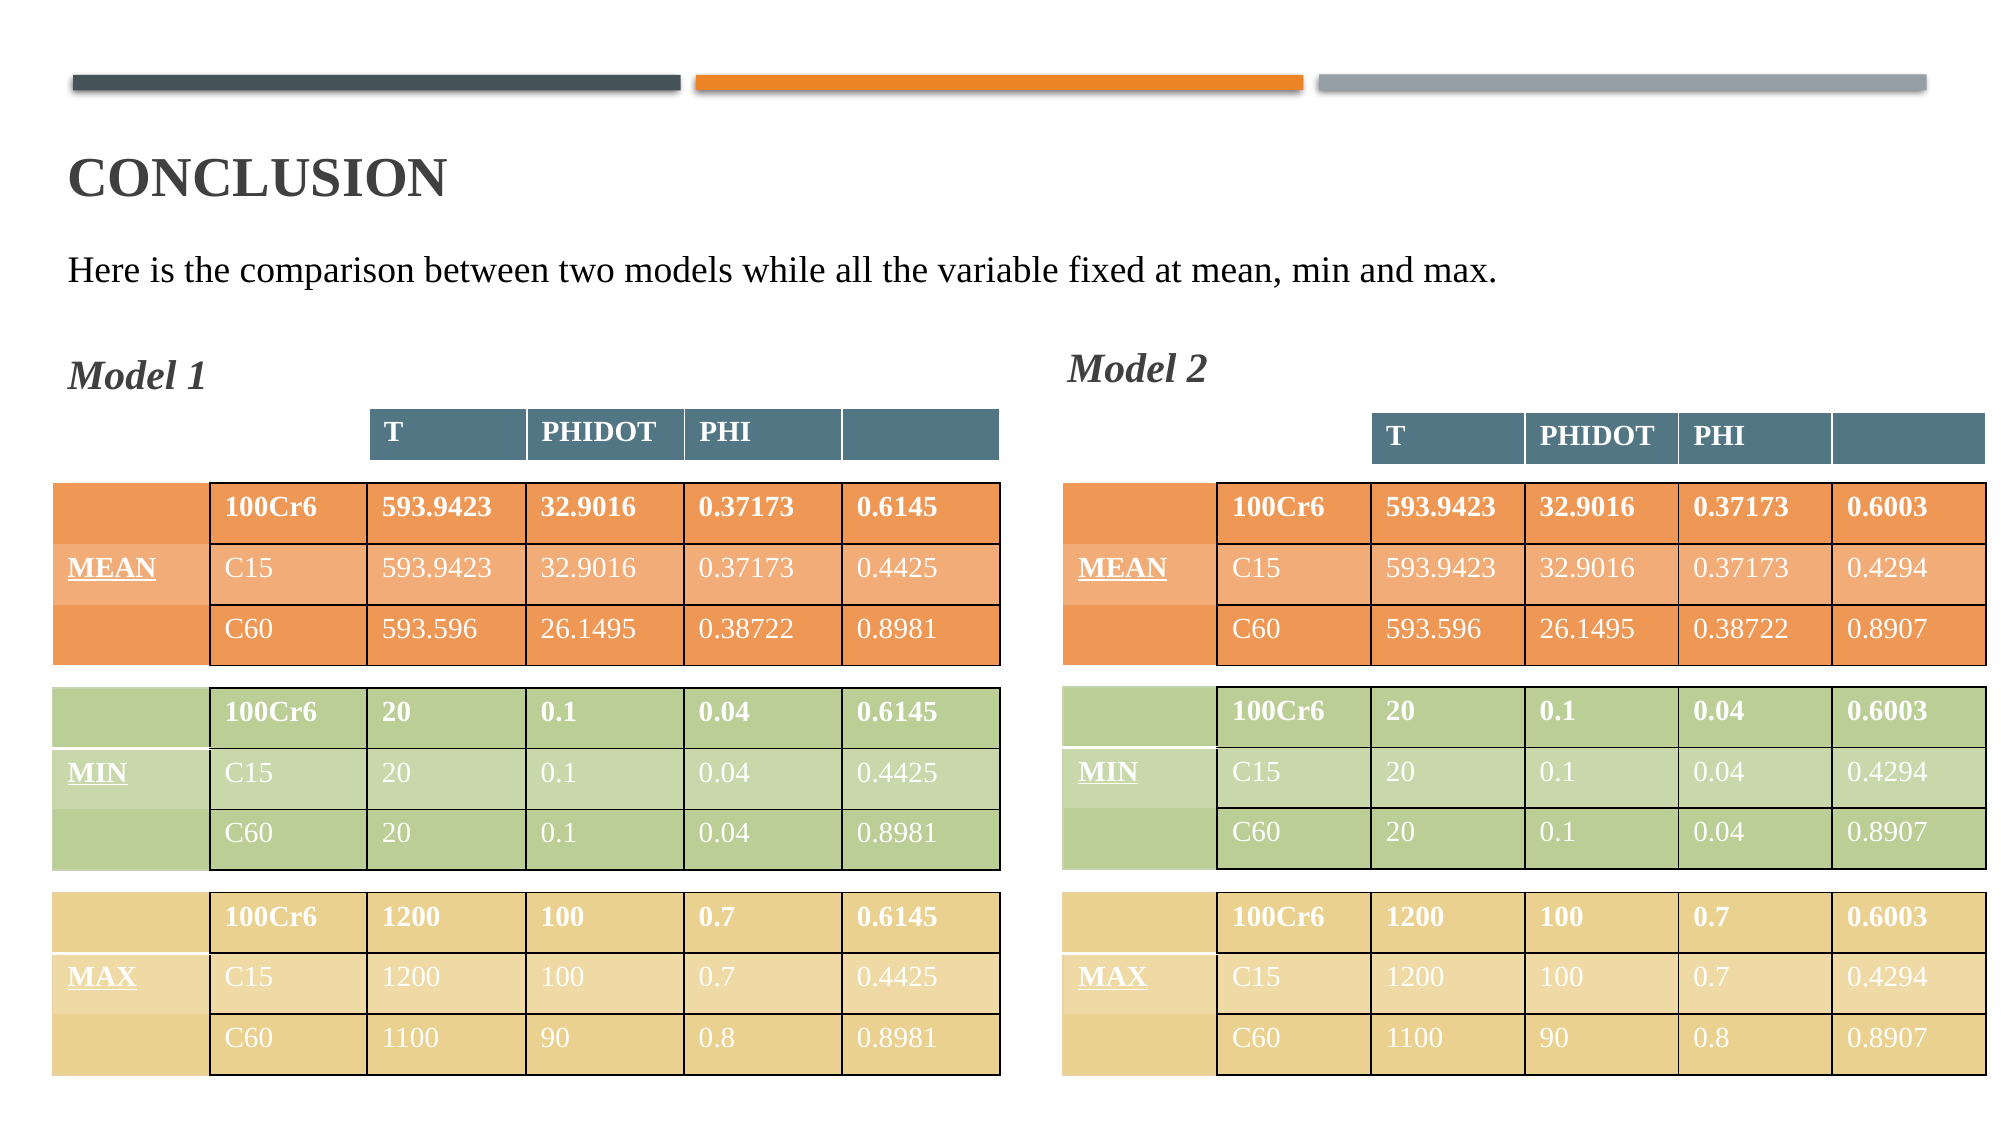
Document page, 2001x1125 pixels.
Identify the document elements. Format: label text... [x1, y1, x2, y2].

table_header 100Cr6 [211, 484, 366, 543]
table_cell 1100 [1372, 1015, 1524, 1074]
table_cell C15 [211, 545, 366, 604]
table_header 0.6003 [1833, 484, 1985, 543]
table_header 100 [527, 893, 683, 952]
table_header 0.04 [1679, 688, 1831, 747]
table_header 32.9016 [1526, 484, 1678, 543]
table_cell 26.1495 [1526, 606, 1678, 665]
table_cell C15 [1218, 748, 1370, 807]
table_header 0.6003 [1833, 688, 1985, 747]
table_cell 90 [1526, 1015, 1678, 1074]
table_cell 0.4294 [1833, 748, 1985, 807]
table_header 0.04 [685, 689, 841, 748]
table_header 20 [368, 689, 525, 748]
table_header 0.1 [527, 689, 683, 748]
table_header [53, 483, 209, 544]
table_cell C60 [211, 1015, 366, 1074]
table_header 0.37173 [685, 484, 841, 543]
table_cell MEAN [53, 544, 209, 605]
table_cell 20 [368, 810, 525, 869]
table_header 100 [1526, 893, 1678, 952]
table_cell 0.8907 [1833, 809, 1985, 868]
table_header 100Cr6 [1218, 893, 1370, 952]
table_cell MIN [1064, 749, 1216, 808]
table_cell 0.7 [685, 954, 841, 1013]
table_cell C15 [1218, 545, 1370, 604]
table_header [53, 893, 209, 952]
list Model 2 [1052, 320, 1905, 411]
table_header 593.9423 [368, 484, 525, 543]
table_header 100Cr6 [211, 893, 366, 952]
table_cell 0.8981 [843, 1015, 999, 1074]
table_header 100Cr6 [1218, 688, 1370, 747]
table_cell 0.8907 [1833, 606, 1985, 665]
table_cell 0.04 [685, 749, 841, 809]
table_cell 32.9016 [527, 545, 683, 604]
table_cell C60 [211, 606, 366, 665]
table_cell 0.04 [1679, 748, 1831, 807]
table_header 32.9016 [527, 484, 683, 543]
table_header 0.1 [1526, 688, 1678, 747]
table_cell [53, 809, 209, 869]
table_cell C60 [1218, 809, 1370, 868]
table_cell 0.37173 [1679, 545, 1831, 604]
table_header 0.6145 [843, 484, 999, 543]
table_cell 26.1495 [527, 606, 683, 665]
table_cell 0.8907 [1833, 1015, 1985, 1074]
table_header 0.37173 [1679, 484, 1831, 543]
table_header 1200 [368, 893, 525, 952]
table_cell [1064, 1014, 1216, 1074]
table_cell 0.4425 [843, 954, 999, 1013]
table_cell 0.04 [1679, 809, 1831, 868]
table_cell [1064, 808, 1216, 868]
table_cell 0.1 [1526, 748, 1678, 807]
table_cell 0.4425 [843, 545, 999, 604]
table_cell 593.9423 [1372, 545, 1524, 604]
table_cell 20 [368, 749, 525, 809]
table_cell 1100 [368, 1015, 525, 1074]
table_cell 0.1 [1526, 809, 1678, 868]
table_cell C60 [211, 810, 366, 869]
table_cell 20 [1372, 748, 1524, 807]
table_cell 0.37173 [685, 545, 841, 604]
table_cell C15 [1218, 954, 1370, 1013]
table_header 1200 [1372, 893, 1524, 952]
table_header [1064, 688, 1216, 746]
table_cell MAX [53, 955, 209, 1014]
table_header 0.6003 [1833, 893, 1985, 952]
table_cell 0.1 [527, 749, 683, 809]
table_header [1063, 483, 1216, 544]
table_cell 0.4294 [1833, 545, 1985, 604]
table_header 0.7 [1679, 893, 1831, 952]
table_cell 32.9016 [1526, 545, 1678, 604]
table_cell 0.1 [527, 810, 683, 869]
table_header Here is the comparison between two models while all the variable fixed at mean, min and max. [53, 241, 1654, 339]
table_cell 0.7 [1679, 954, 1831, 1013]
table_cell 0.8 [1679, 1015, 1831, 1074]
table_cell 100 [1526, 954, 1678, 1013]
table_cell 100 [527, 954, 683, 1013]
table_header 100Cr6 [211, 689, 366, 748]
table_header 0.7 [685, 893, 841, 952]
table_cell [1063, 605, 1216, 665]
table_header 593.9423 [1372, 484, 1524, 543]
title COnclusion [52, 119, 1905, 217]
table_cell C15 [211, 954, 366, 1013]
table_cell 593.9423 [368, 545, 525, 604]
table_cell [53, 605, 209, 665]
table_cell 0.38722 [685, 606, 841, 665]
table_header [53, 689, 209, 747]
table_cell 0.04 [685, 810, 841, 869]
table_cell 20 [1372, 809, 1524, 868]
table_header [1064, 893, 1216, 952]
table_cell 593.596 [368, 606, 525, 665]
table_cell MIN [53, 750, 209, 809]
table_cell 593.596 [1372, 606, 1524, 665]
table_cell 0.38722 [1679, 606, 1831, 665]
table_cell 0.8 [685, 1015, 841, 1074]
table_cell 0.8981 [843, 606, 999, 665]
list Model 1 [52, 322, 905, 415]
table_header 100Cr6 [1218, 484, 1370, 543]
table_cell 90 [527, 1015, 683, 1074]
table_cell C15 [211, 749, 366, 809]
table_header 20 [1372, 688, 1524, 747]
table_cell MEAN [1063, 544, 1216, 605]
table_cell C60 [1218, 1015, 1370, 1074]
table_cell 1200 [368, 954, 525, 1013]
table_cell MAX [1064, 955, 1216, 1014]
table_cell C60 [1218, 606, 1370, 665]
table_cell 0.8981 [843, 810, 999, 869]
table_cell [53, 1014, 209, 1074]
table_cell 0.4425 [843, 749, 999, 809]
table_header 0.6145 [843, 893, 999, 952]
table_cell 1200 [1372, 954, 1524, 1013]
table_cell 0.4294 [1833, 954, 1985, 1013]
table_header 0.6145 [843, 689, 999, 748]
